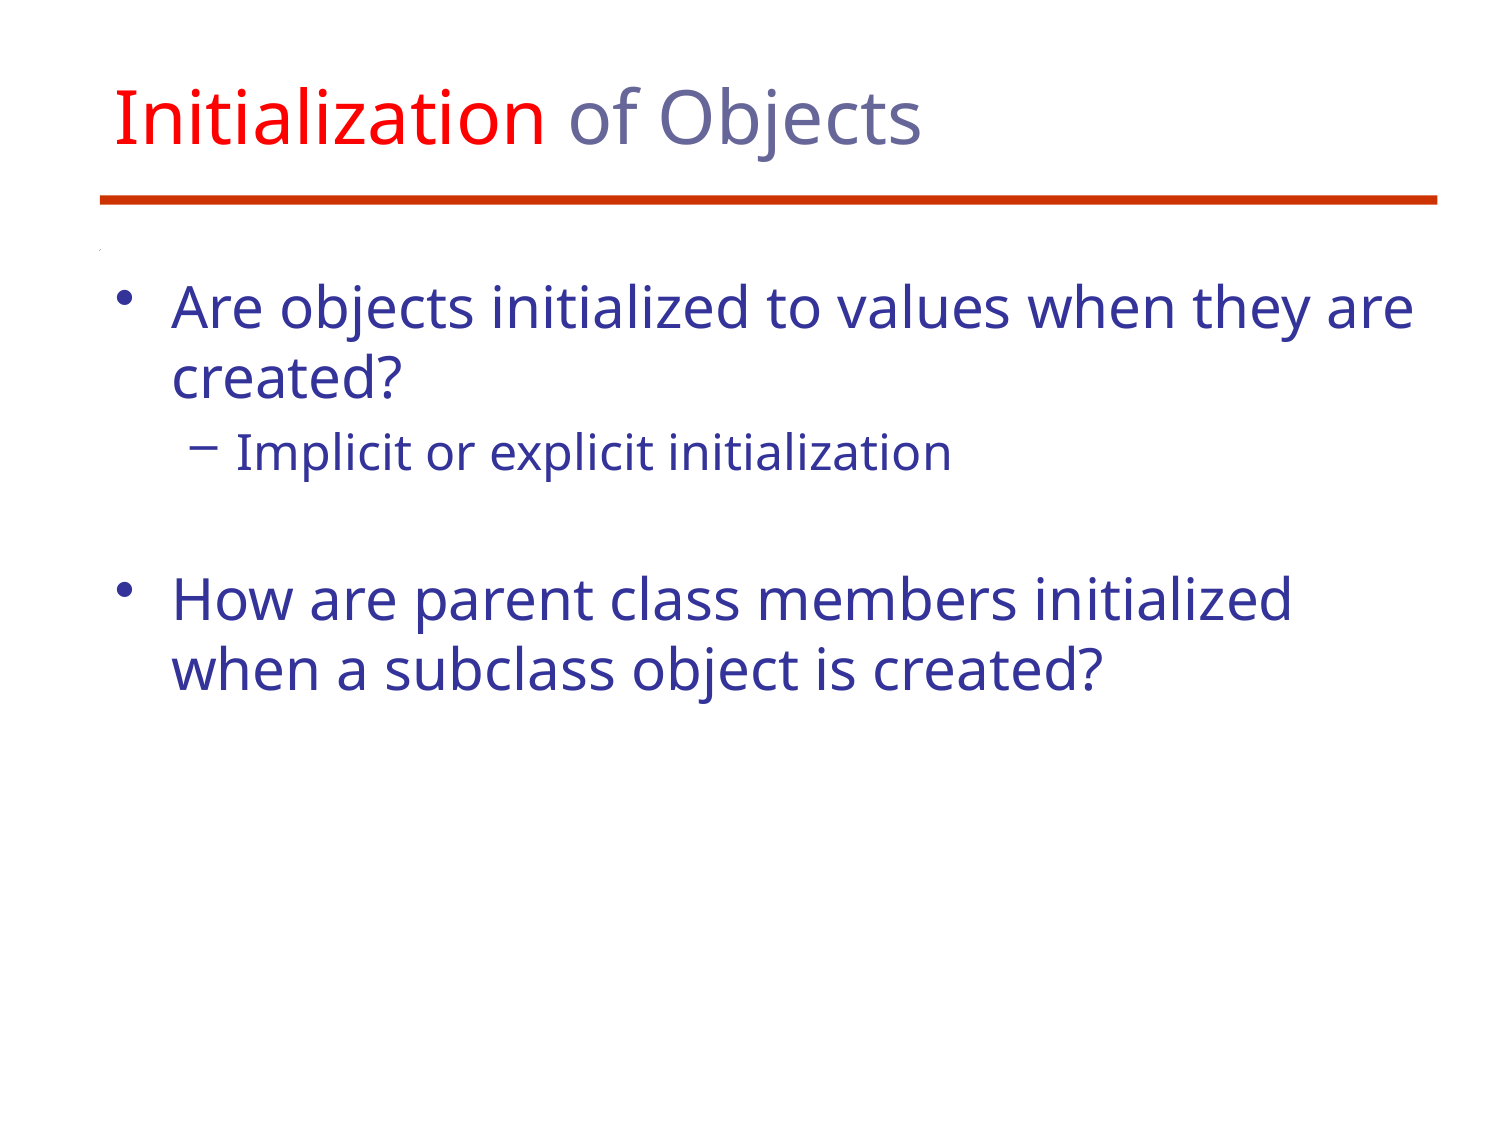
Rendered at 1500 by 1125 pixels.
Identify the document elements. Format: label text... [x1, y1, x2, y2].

list Are objects initialized to values when they are created? Implicit or explicit initialization How are parent class members initialized when a subclass object is created? [99, 262, 1438, 1013]
title Initialization of Objects [99, 62, 1438, 250]
